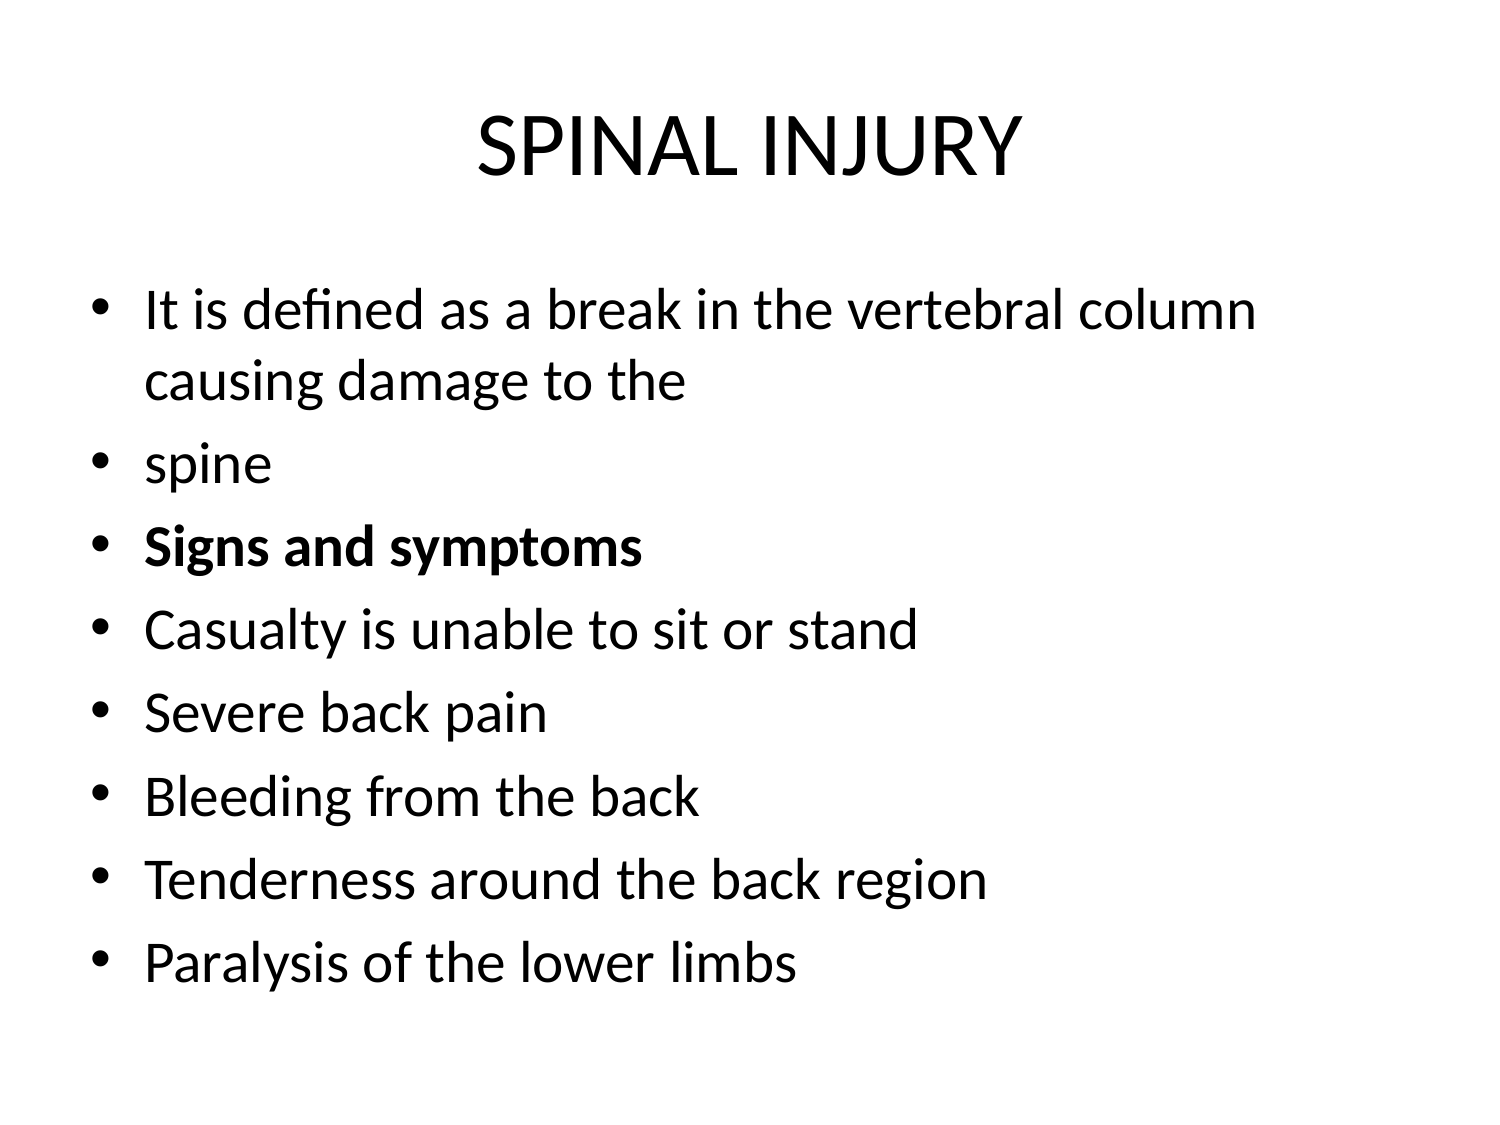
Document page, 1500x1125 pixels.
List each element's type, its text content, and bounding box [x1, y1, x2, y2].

title SPINAL INJURY [75, 45, 1425, 233]
list It is defined as a break in the vertebral column causing damage to the spine Signs and symptoms Casualty is unable to sit or stand Severe back pain Bleeding from the back Tenderness around the back region Paralysis of the lower limbs [75, 262, 1425, 1005]
